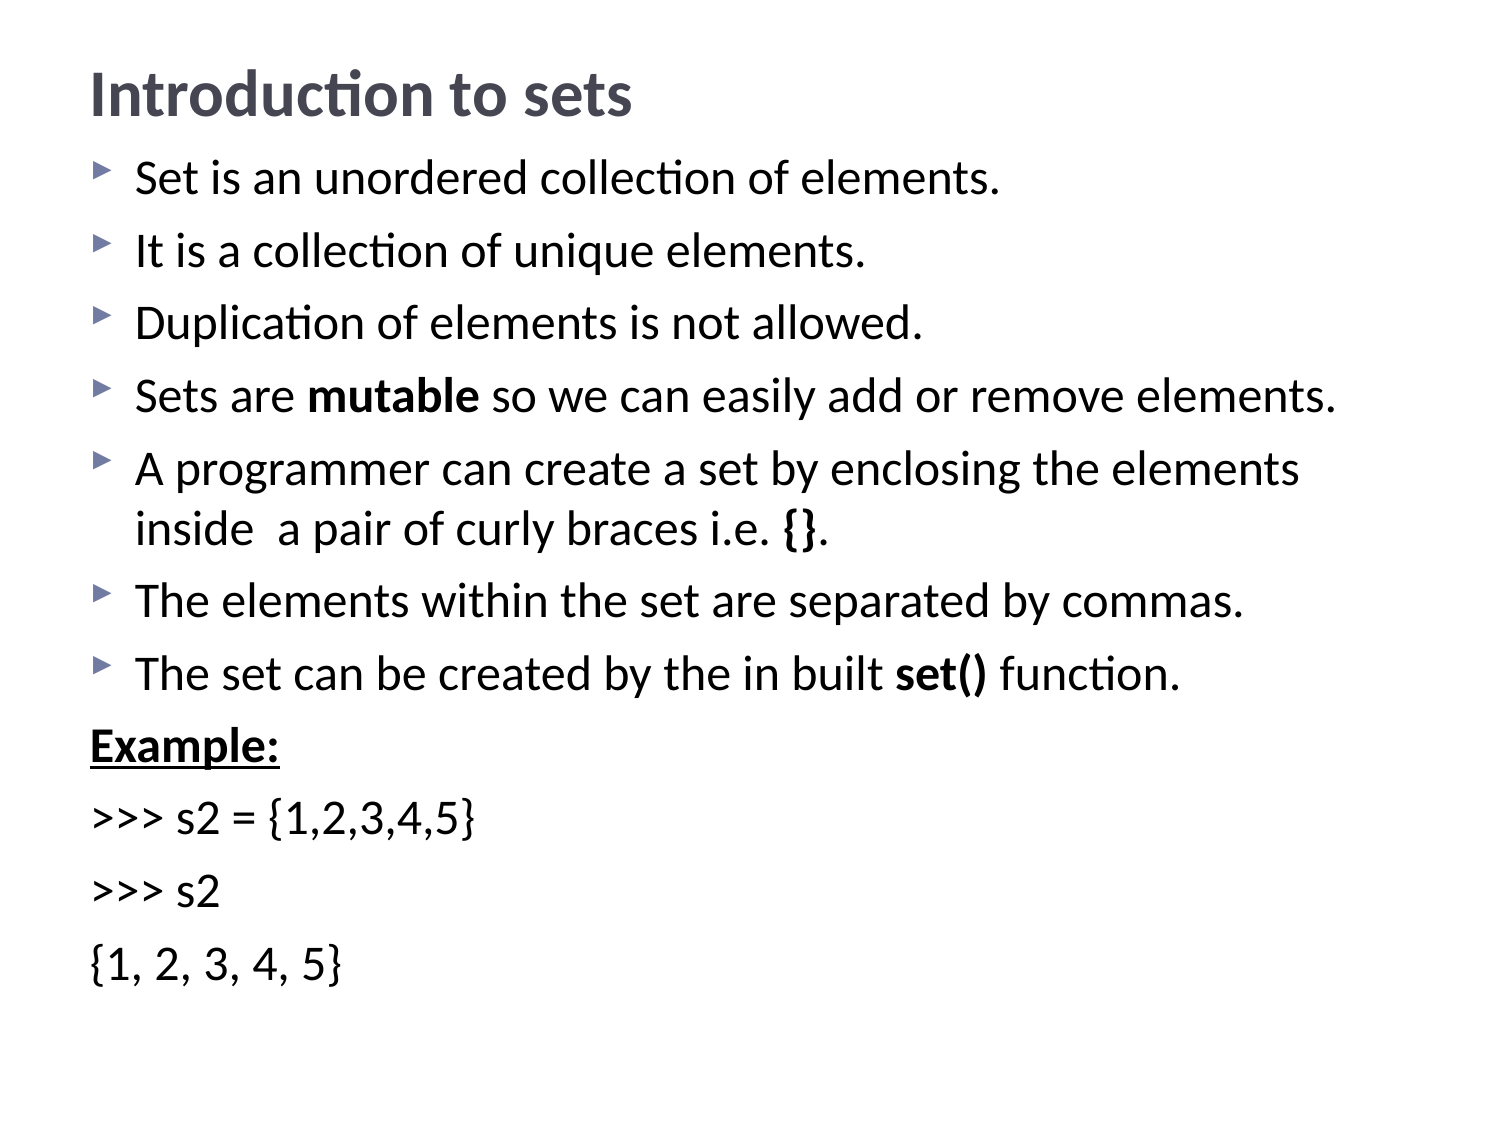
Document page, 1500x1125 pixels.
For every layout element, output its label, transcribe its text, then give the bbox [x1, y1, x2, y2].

list Set is an unordered collection of elements. It is a collection of unique elements. Duplication of elements is not allowed. Sets are mutable so we can easily add or remove elements. A programmer can create a set by enclosing the elements inside a pair of curly braces i.e. {}. The elements within the set are separated by commas. The set can be created by the in built set() function. Example: >>> s2 = {1,2,3,4,5} >>> s2 {1, 2, 3, 4, 5} [75, 137, 1425, 1038]
title Introduction to sets [75, 24, 1425, 137]
